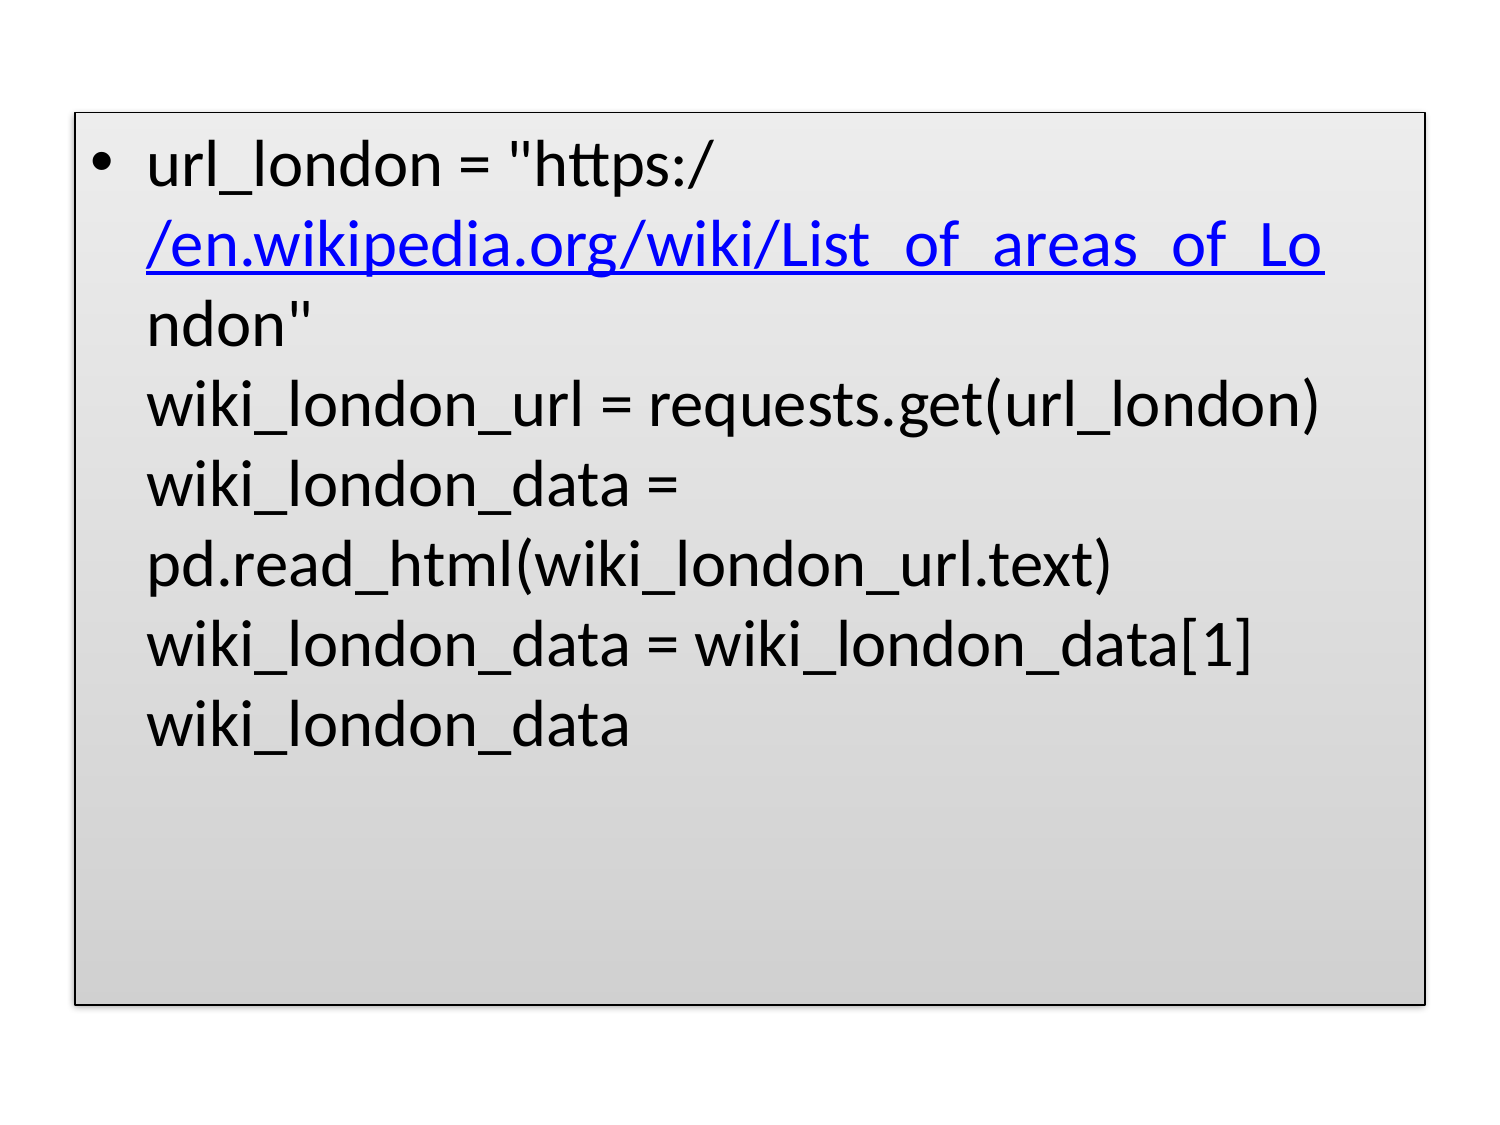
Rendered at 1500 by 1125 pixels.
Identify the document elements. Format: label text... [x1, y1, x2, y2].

list url_london = "https://en.wikipedia.org/wiki/List_of_areas_of_London" wiki_london_url = requests.get(url_london) wiki_london_data = pd.read_html(wiki_london_url.text) wiki_london_data = wiki_london_data[1] wiki_london_data [74, 112, 1426, 1006]
